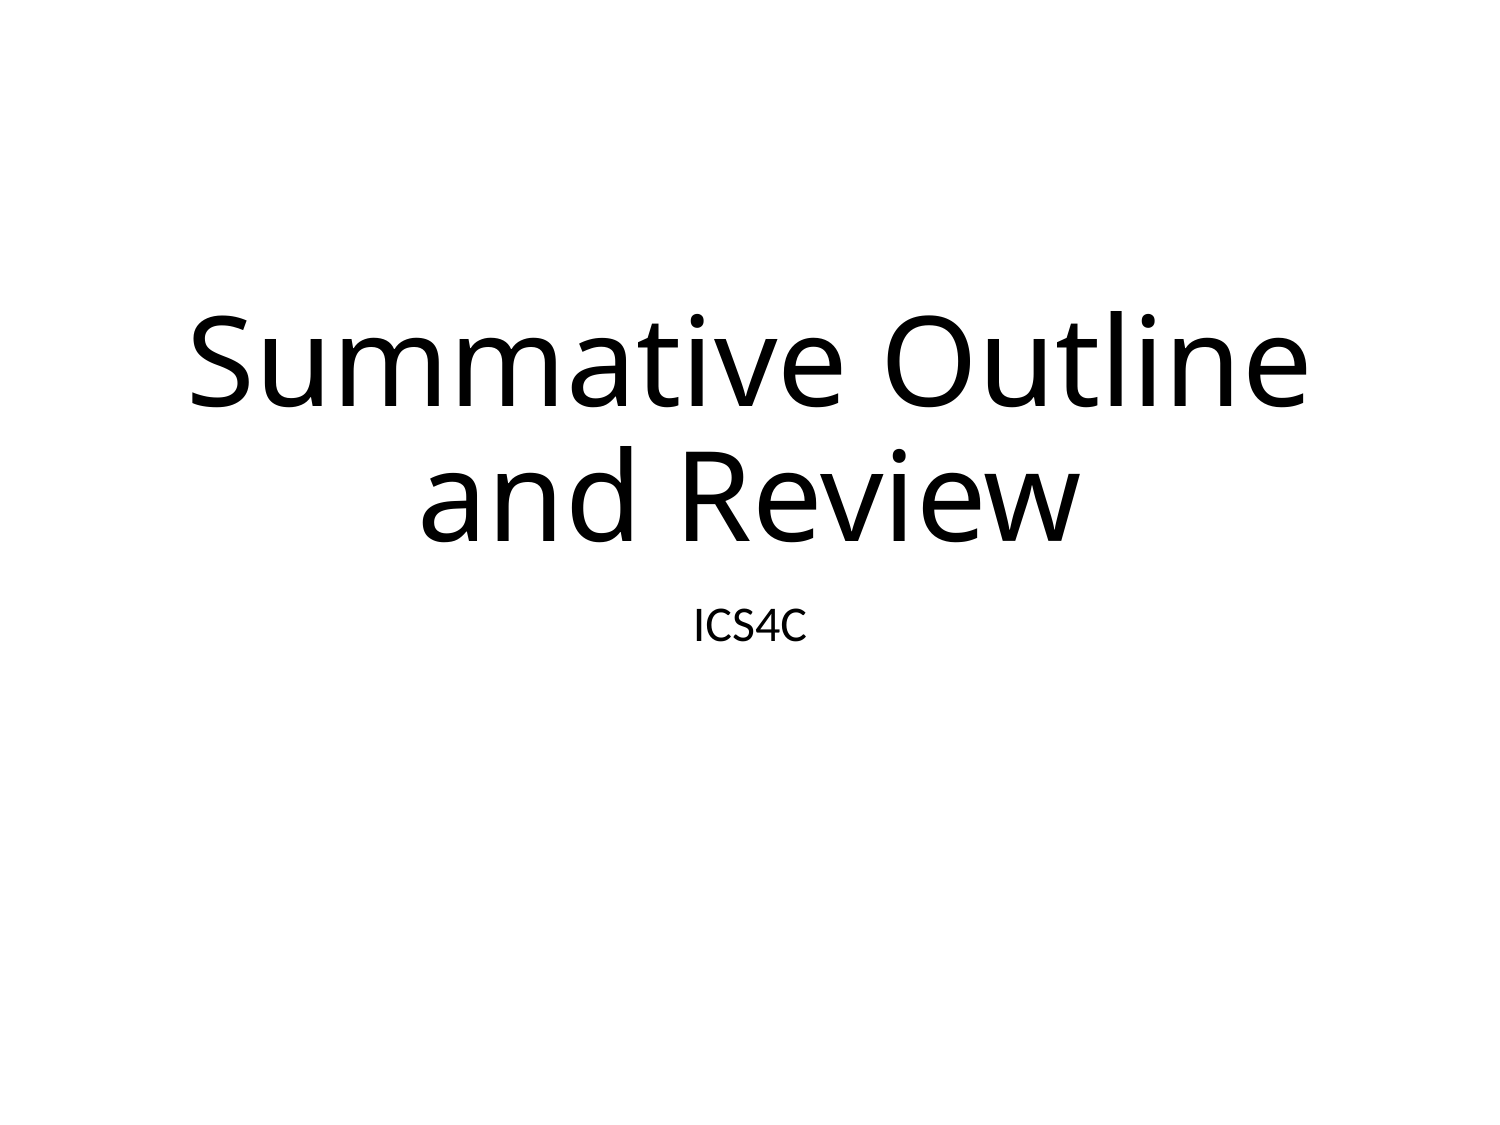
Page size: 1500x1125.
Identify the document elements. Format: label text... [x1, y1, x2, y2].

subtitle ICS4C [187, 590, 1313, 863]
title Summative Outline and Review [112, 184, 1388, 576]
